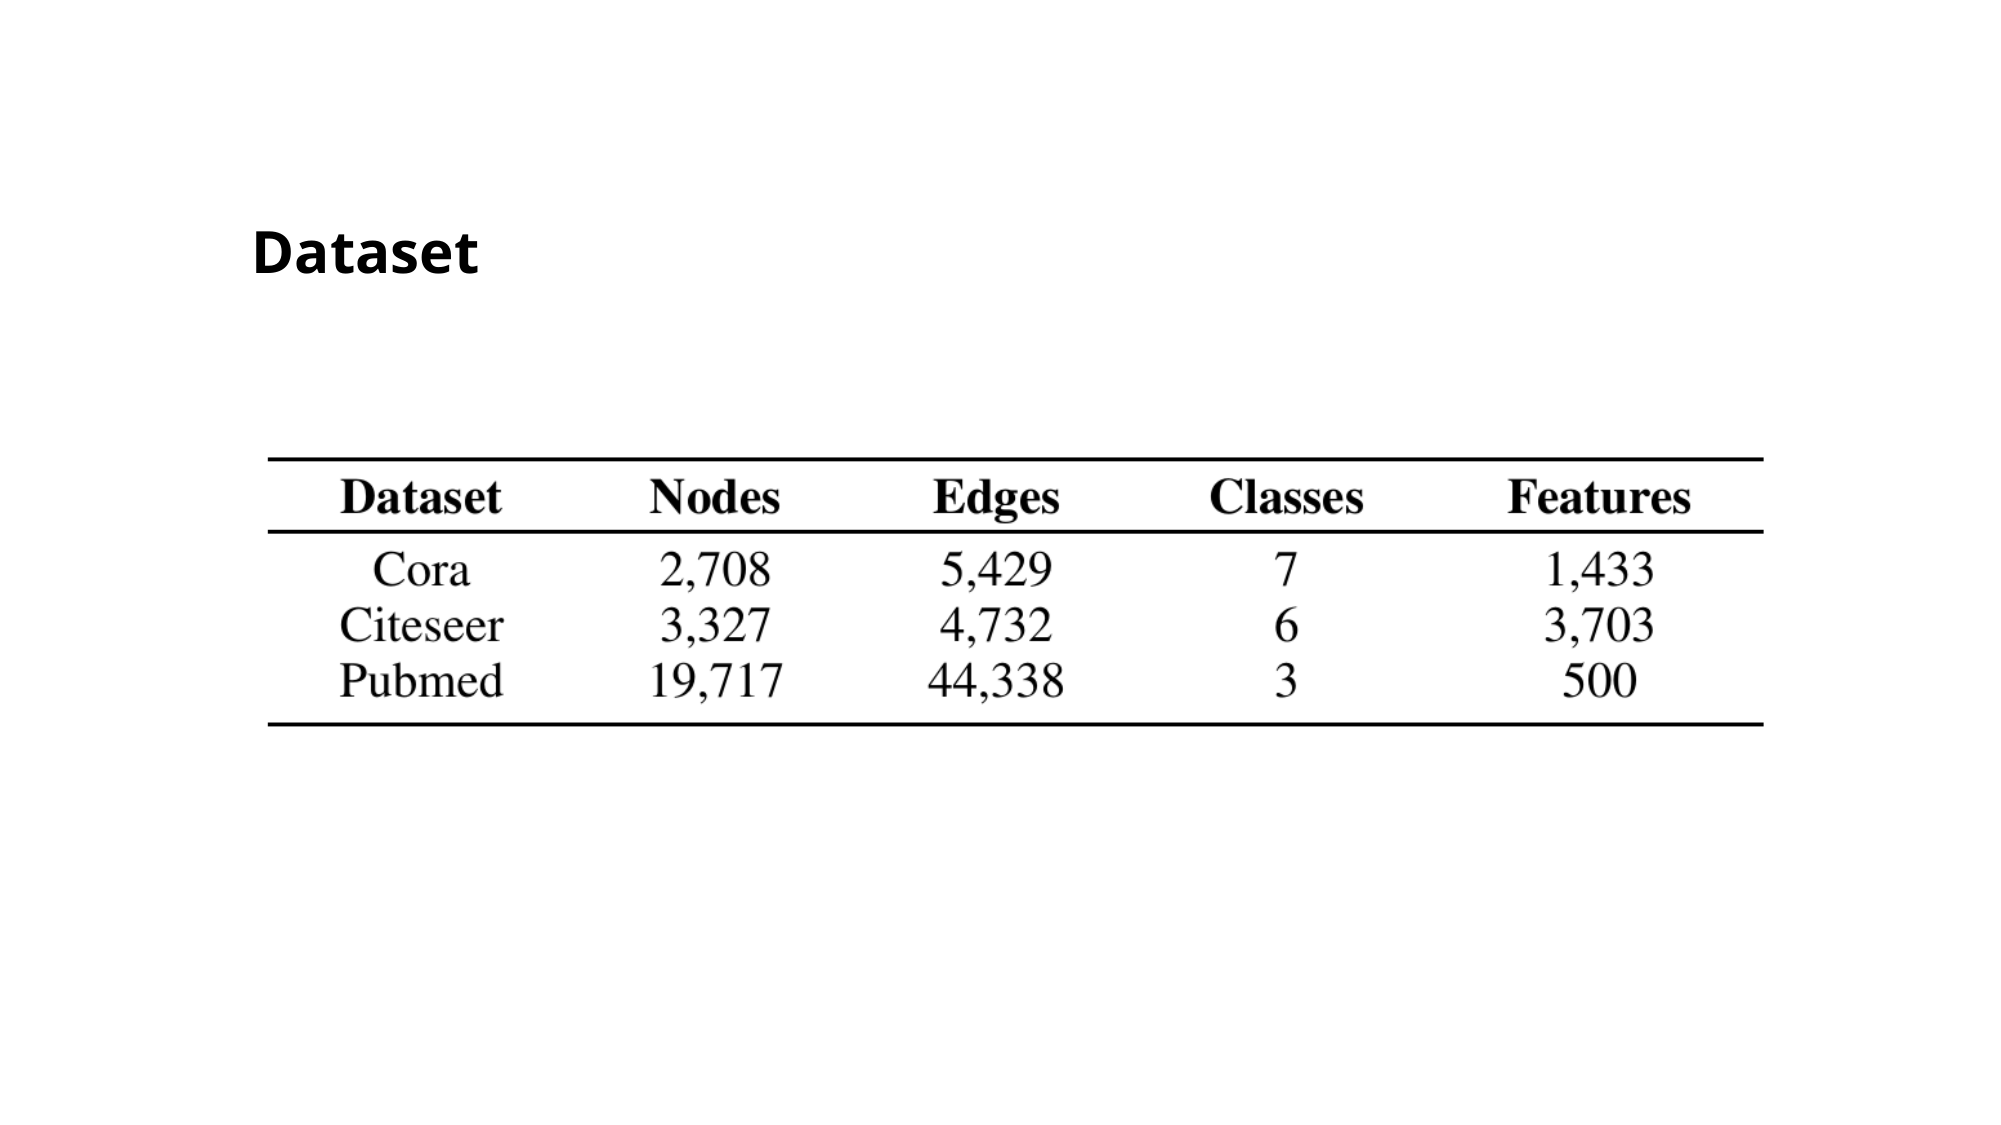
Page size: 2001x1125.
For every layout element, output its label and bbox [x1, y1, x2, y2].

text_box [250, 207, 1796, 755]
